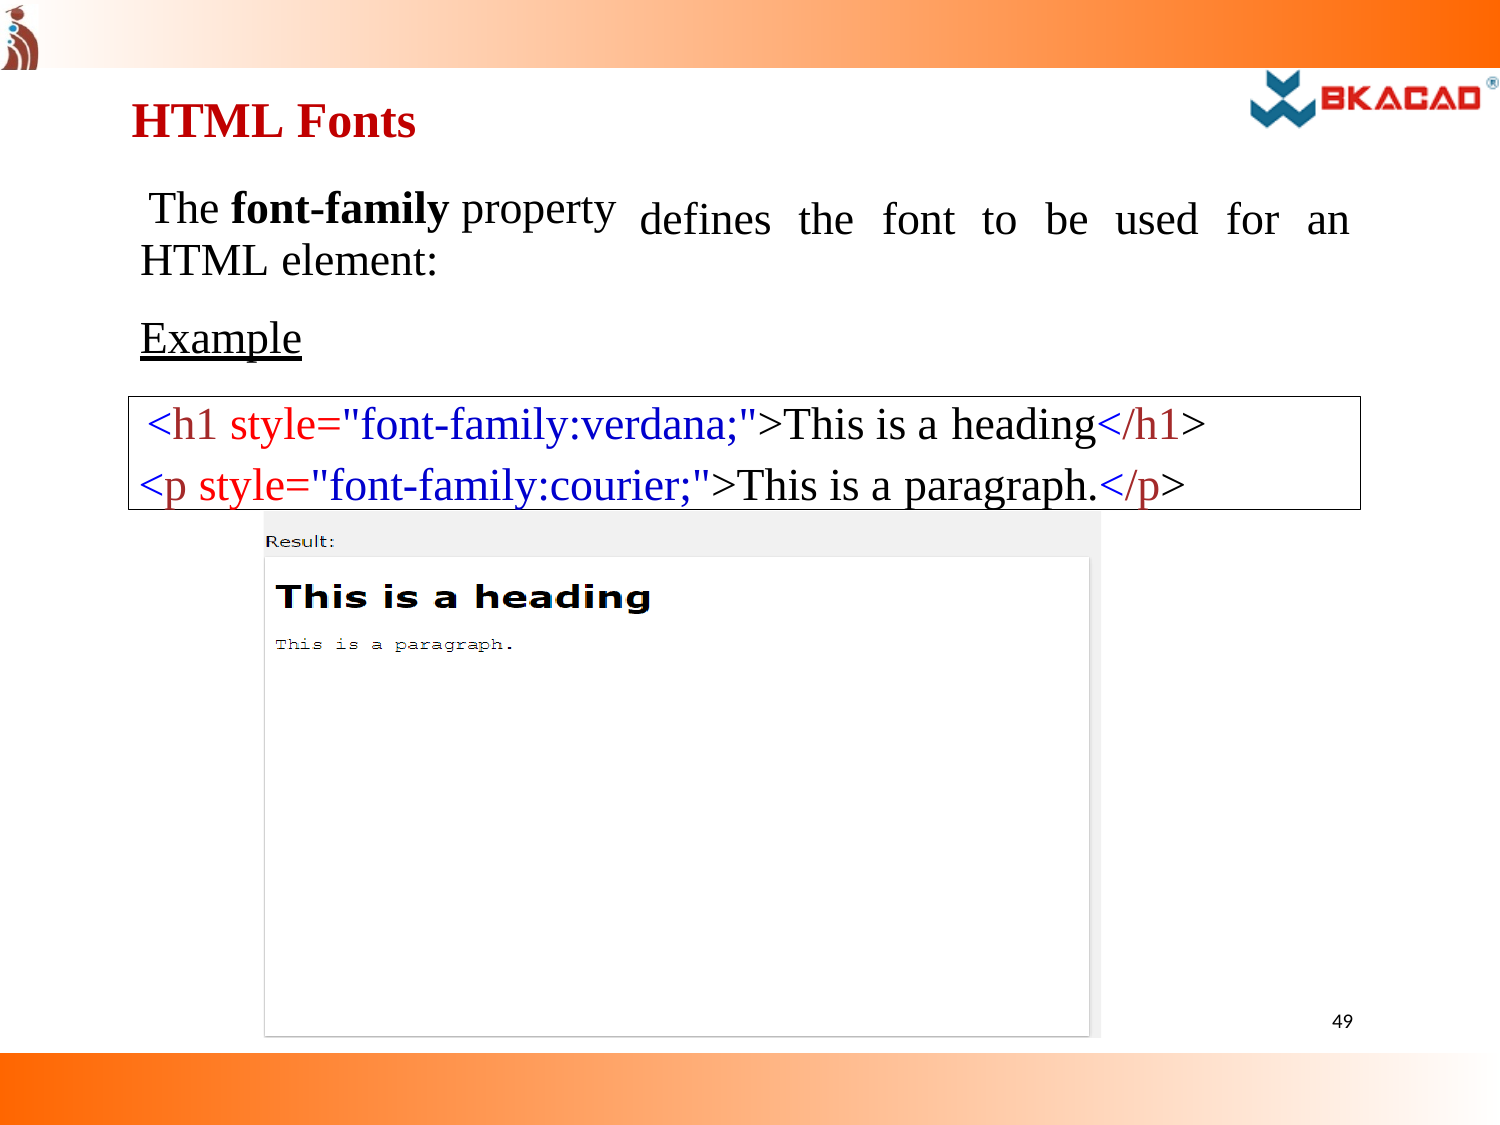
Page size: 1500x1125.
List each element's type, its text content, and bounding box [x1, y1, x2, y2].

text_box defines [707, 188, 773, 244]
picture [0, 4, 39, 70]
text_box to be used [979, 188, 1201, 244]
text_box <h1 style="font-family:verdana;">This is a heading</h1> <p style="font-family:courier;">This is a paragraph.</p> [128, 396, 1361, 510]
text_box HTML Fonts The font-family property HTML element: Example [129, 87, 707, 363]
picture [1250, 69, 1499, 129]
text_box for an [1223, 188, 1352, 244]
slide_number 49 [1328, 1011, 1368, 1125]
text_box the font [796, 188, 957, 244]
text_box [263, 510, 1102, 1038]
